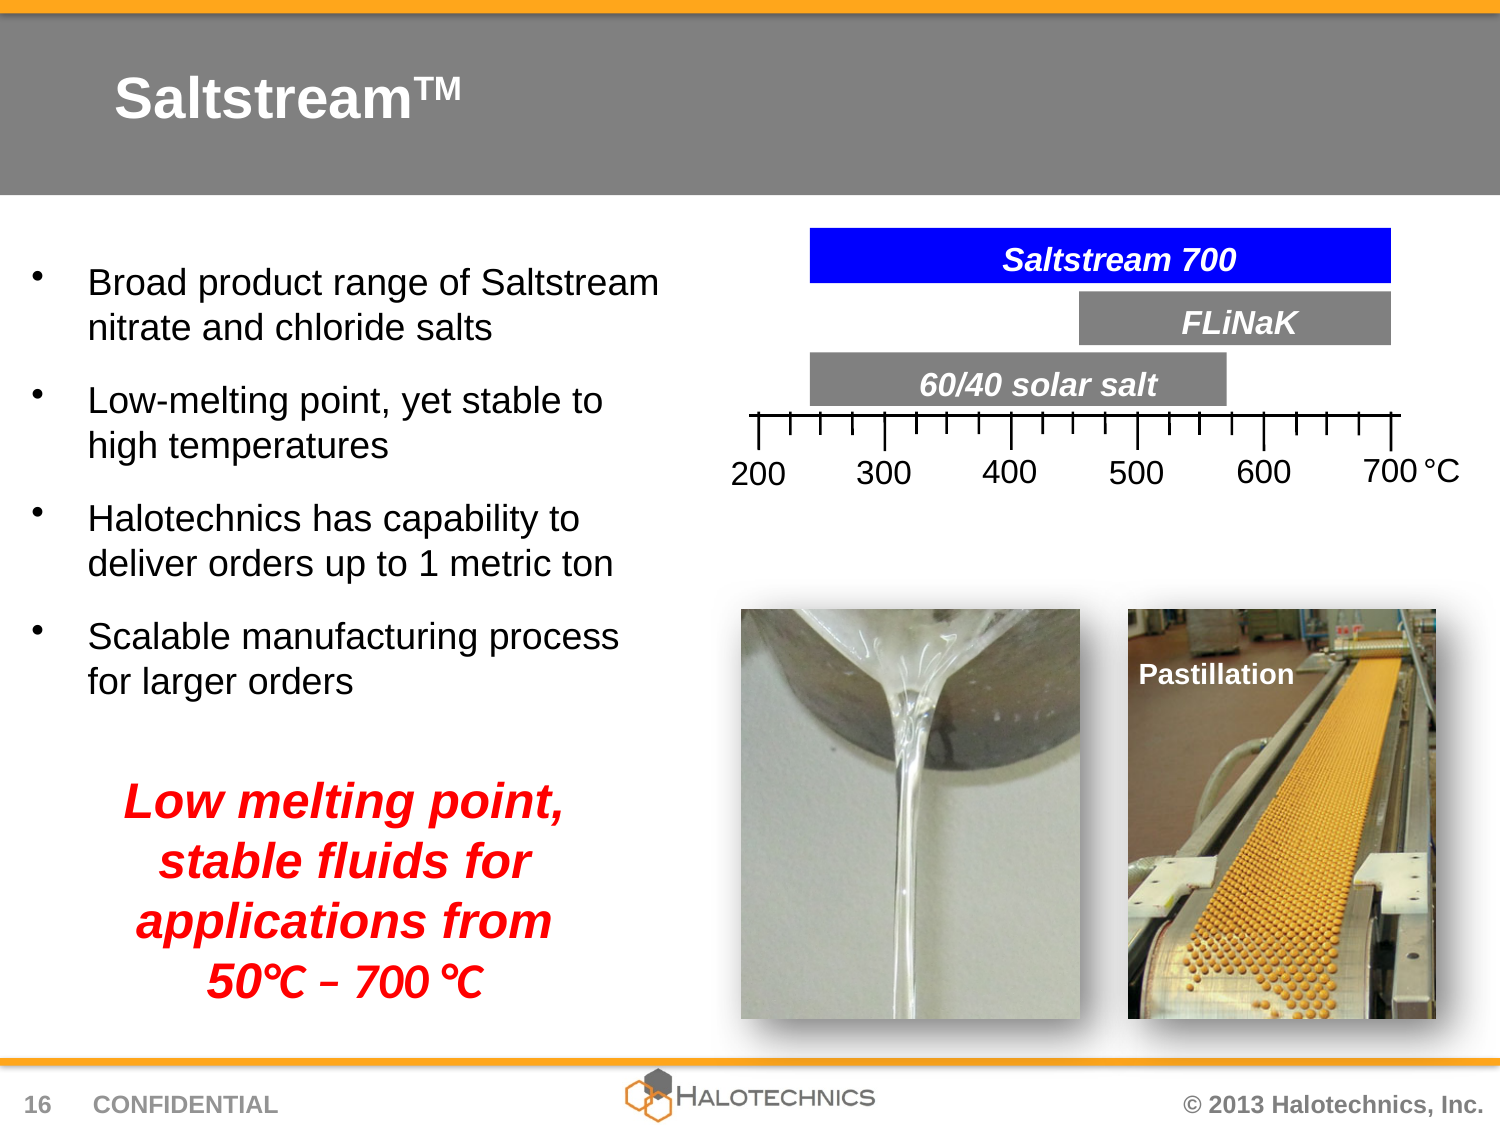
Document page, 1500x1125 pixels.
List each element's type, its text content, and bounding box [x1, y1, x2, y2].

text_box Low melting point, stable fluids for applications from 50°C – 700 °C [83, 761, 606, 1016]
picture [741, 609, 1080, 1019]
list Broad product range of Saltstream nitrate and chloride salts Low-melting point, yet stable to high temperatures Halotechnics has capability to deliver orders up to 1 metric ton Scalable manufacturing process for larger orders [16, 250, 685, 973]
title SaltstreamTM [99, 0, 1450, 193]
picture [622, 1066, 878, 1125]
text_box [715, 227, 1477, 501]
picture [1128, 609, 1436, 1019]
